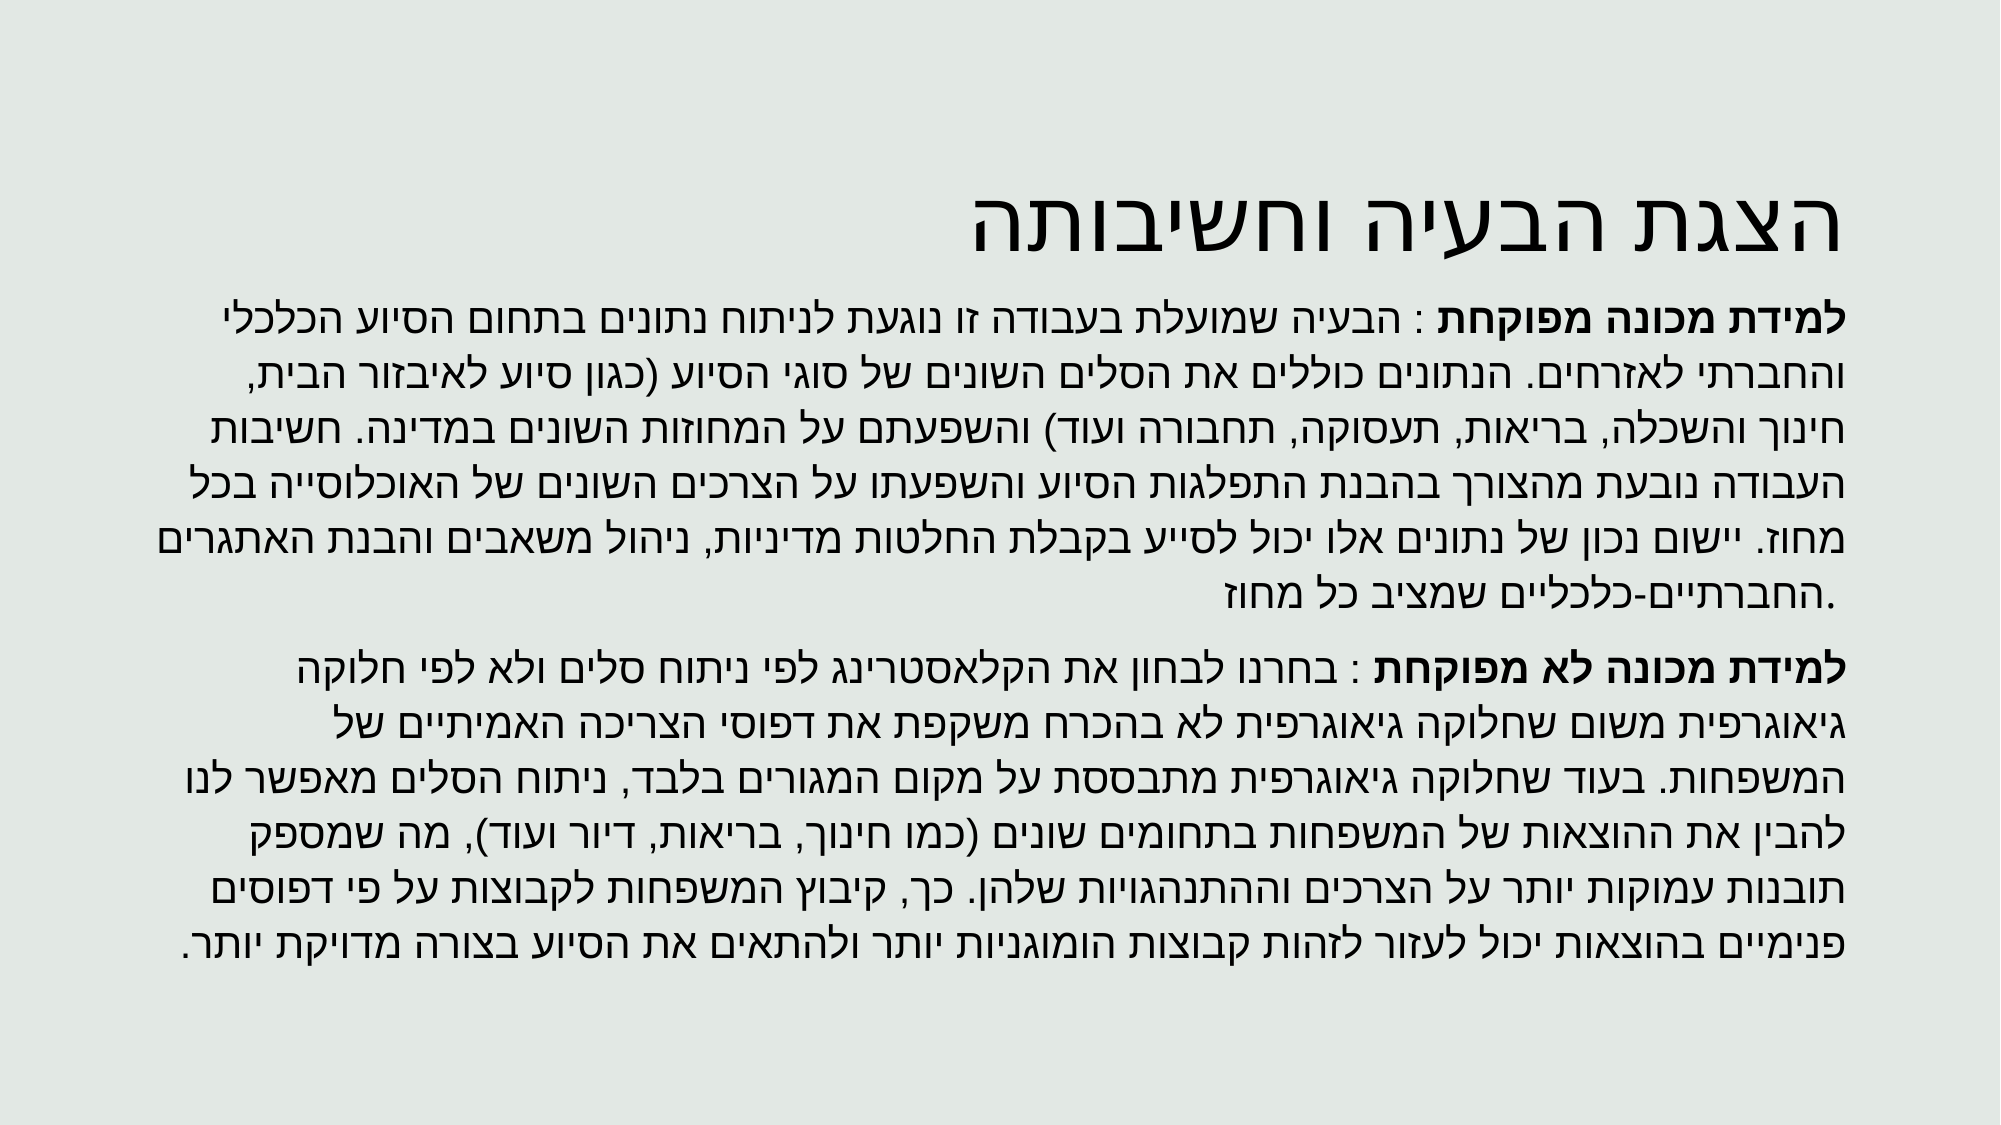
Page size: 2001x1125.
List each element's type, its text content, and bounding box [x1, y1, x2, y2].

title הצגת הבעיה וחשיבותה [137, 95, 1863, 279]
list למידת מכונה מפוקחת : הבעיה שמועלת בעבודה זו נוגעת לניתוח נתונים בתחום הסיוע הכלכלי והחברתי לאזרחים. הנתונים כוללים את הסלים השונים של סוגי הסיוע (כגון סיוע לאיבזור הבית, חינוך והשכלה, בריאות, תעסוקה, תחבורה ועוד) והשפעתם על המחוזות השונים במדינה. חשיבות העבודה נובעת מהצורך בהבנת התפלגות הסיוע והשפעתו על הצרכים השונים של האוכלוסייה בכל מחוז. יישום נכון של נתונים אלו יכול לסייע בקבלת החלטות מדיניות, ניהול משאבים והבנת האתגרים החברתיים-כלכליים שמציב כל מחוז. למידת מכונה לא מפוקחת : בחרנו לבחון את הקלאסטרינג לפי ניתוח סלים ולא לפי חלוקה גיאוגרפית משום שחלוקה גיאוגרפית לא בהכרח משקפת את דפוסי הצריכה האמיתיים של המשפחות. בעוד שחלוקה גיאוגרפית מתבססת על מקום המגורים בלבד, ניתוח הסלים מאפשר לנו להבין את ההוצאות של המשפחות בתחומים שונים (כמו חינוך, בריאות, דיור ועוד), מה שמספק תובנות עמוקות יותר על הצרכים וההתנהגויות שלהן. כך, קיבוץ המשפחות לקבוצות על פי דפוסים פנימיים בהוצאות יכול לעזור לזהות קבוצות הומוגניות יותר ולהתאים את הסיוע בצורה מדויקת יותר. [137, 279, 1863, 1014]
